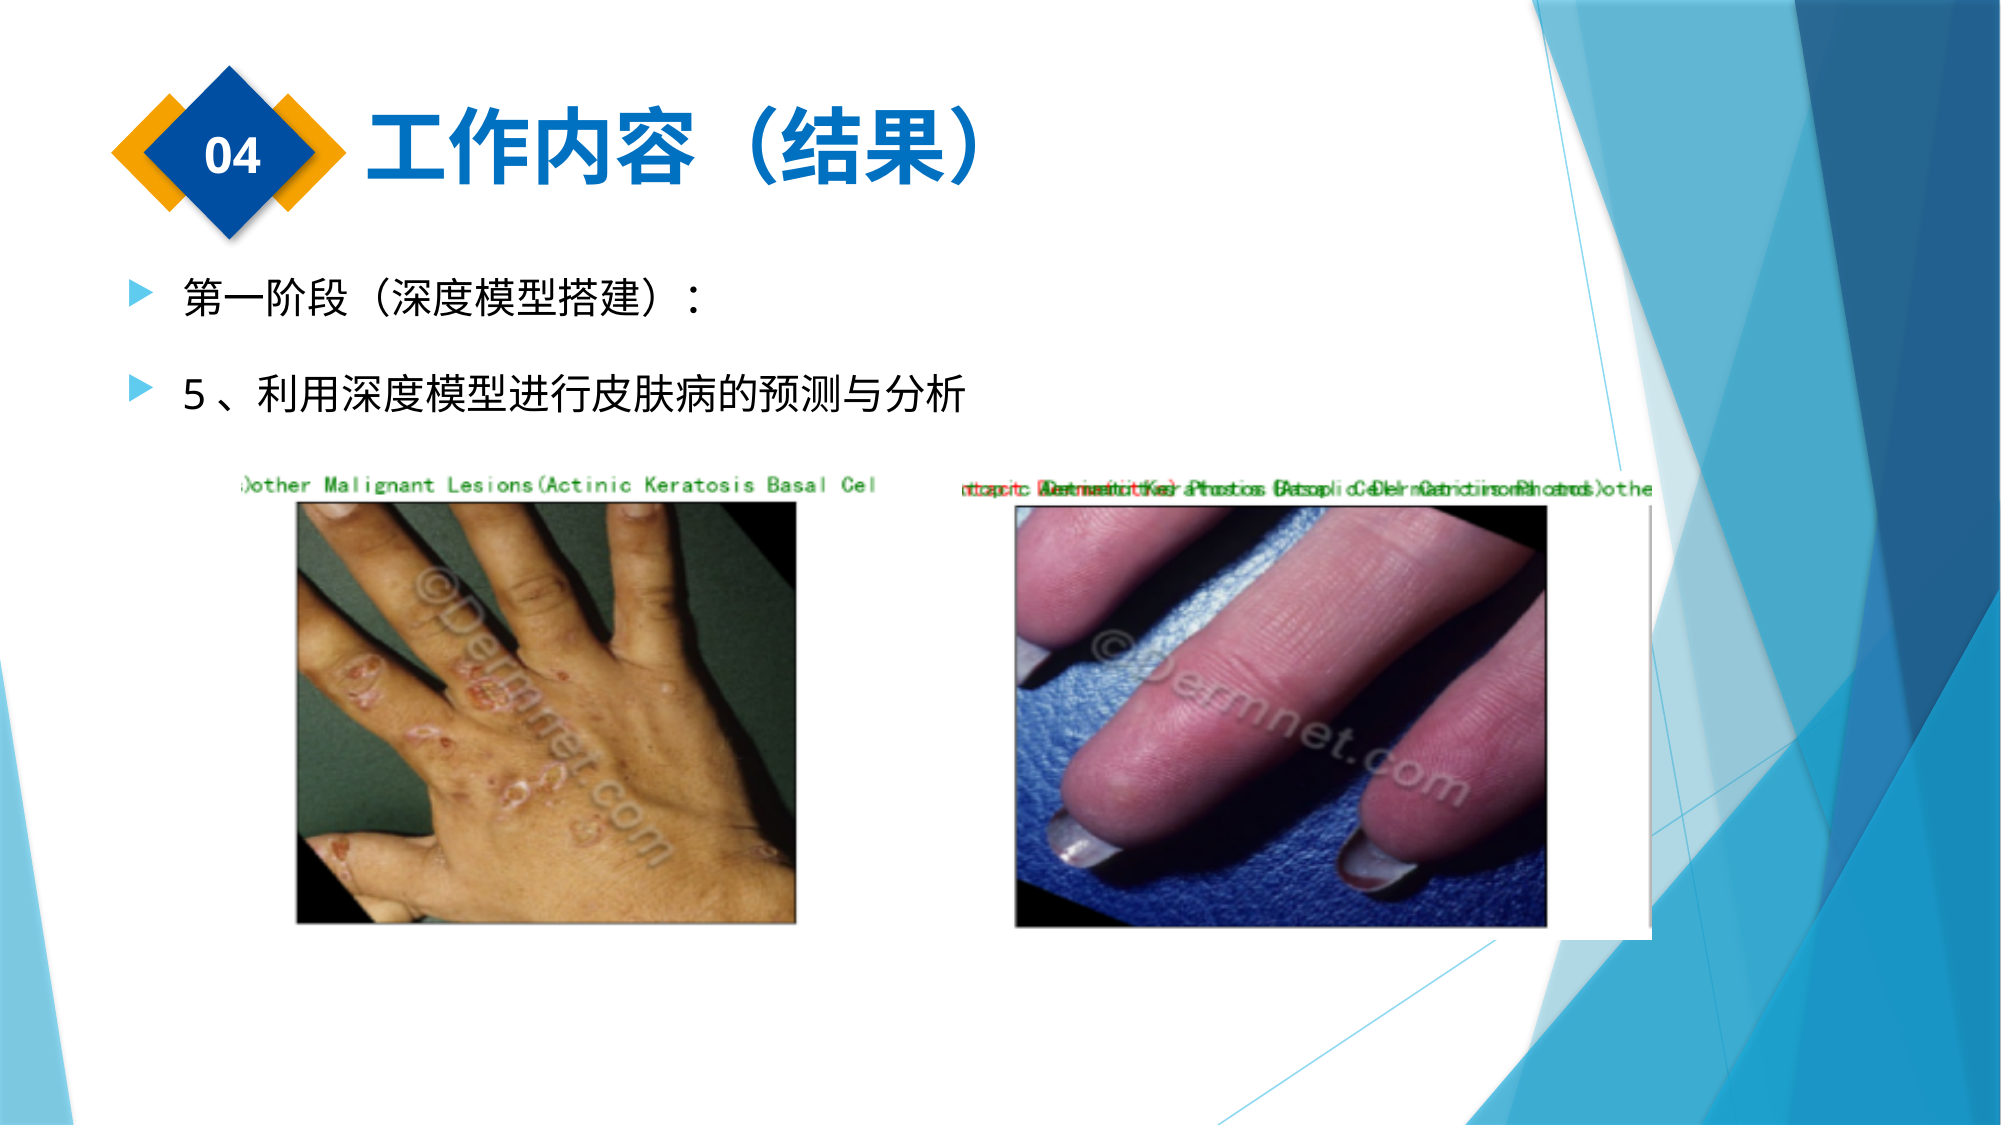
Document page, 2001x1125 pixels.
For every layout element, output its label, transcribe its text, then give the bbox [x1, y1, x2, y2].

list 第一阶段（深度模型搭建）： 5、利用深度模型进行皮肤病的预测与分析 [111, 239, 2000, 940]
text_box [141, 34, 317, 271]
picture [961, 470, 1653, 941]
picture [241, 470, 884, 941]
text_box 工作内容（结果） [349, 86, 1046, 202]
